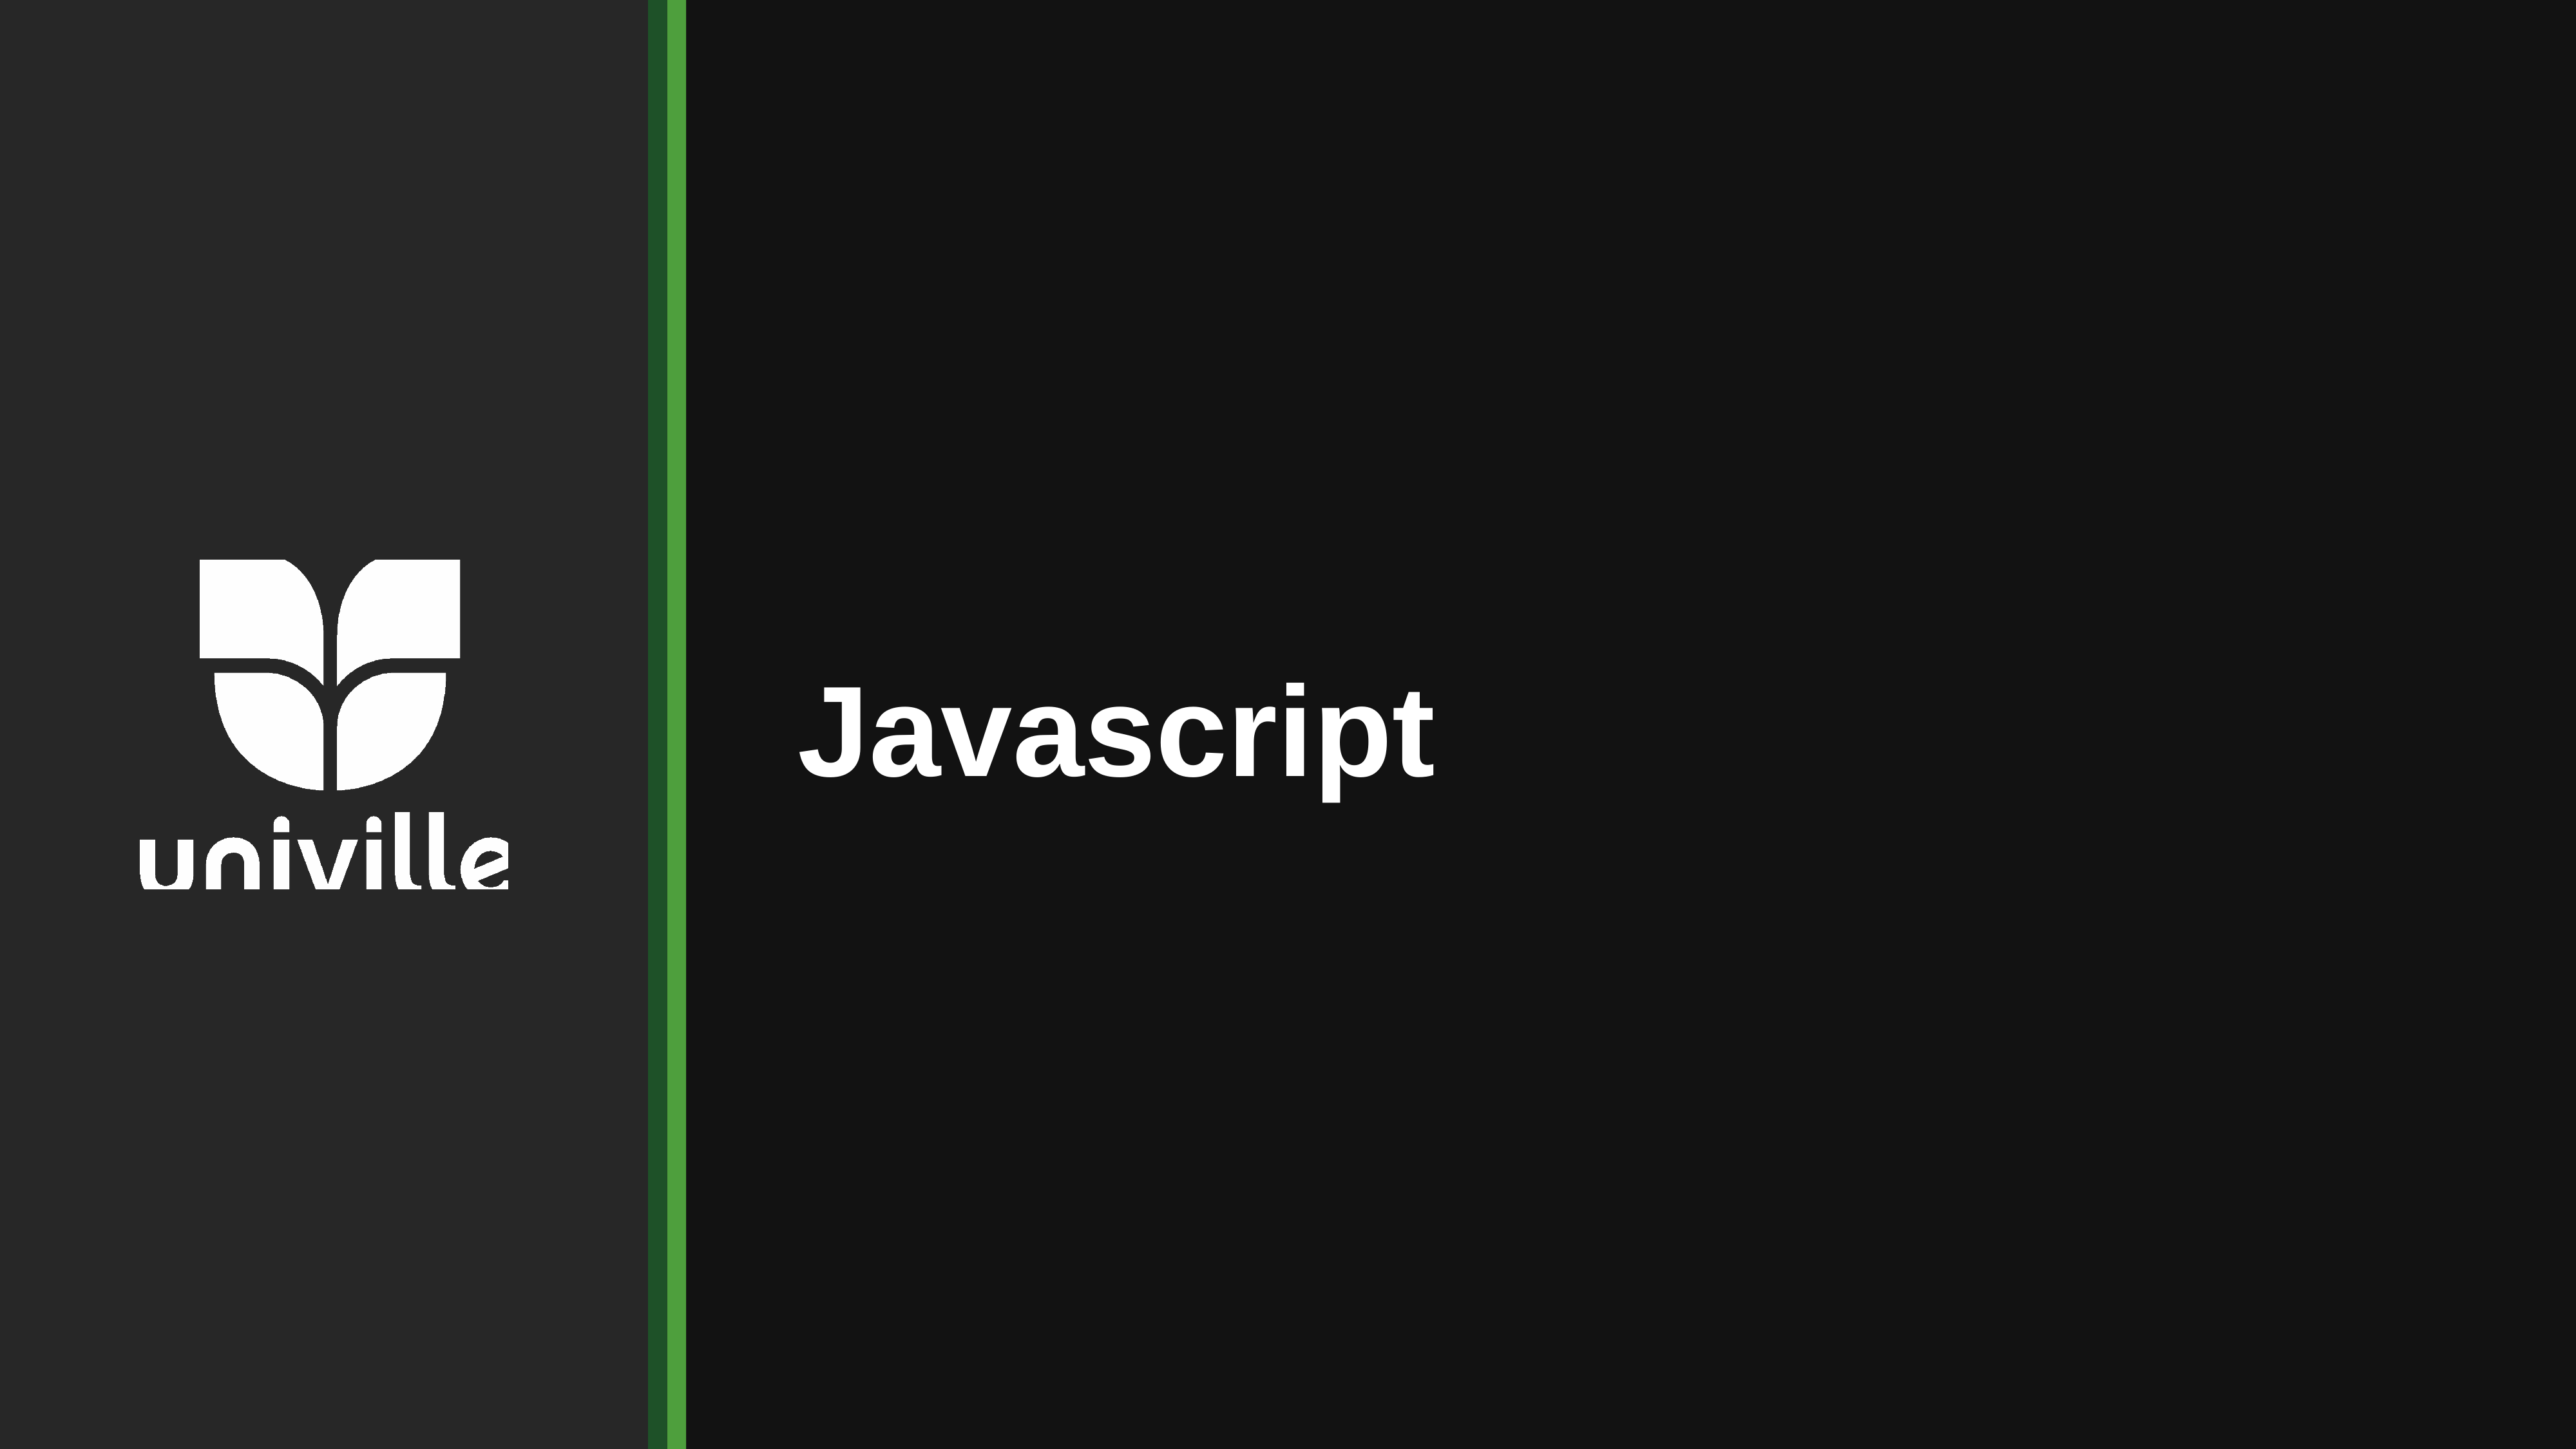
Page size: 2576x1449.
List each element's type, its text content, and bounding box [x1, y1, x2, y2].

text_box Javascript [788, 622, 2503, 827]
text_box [0, 0, 647, 1449]
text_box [647, 0, 687, 1449]
